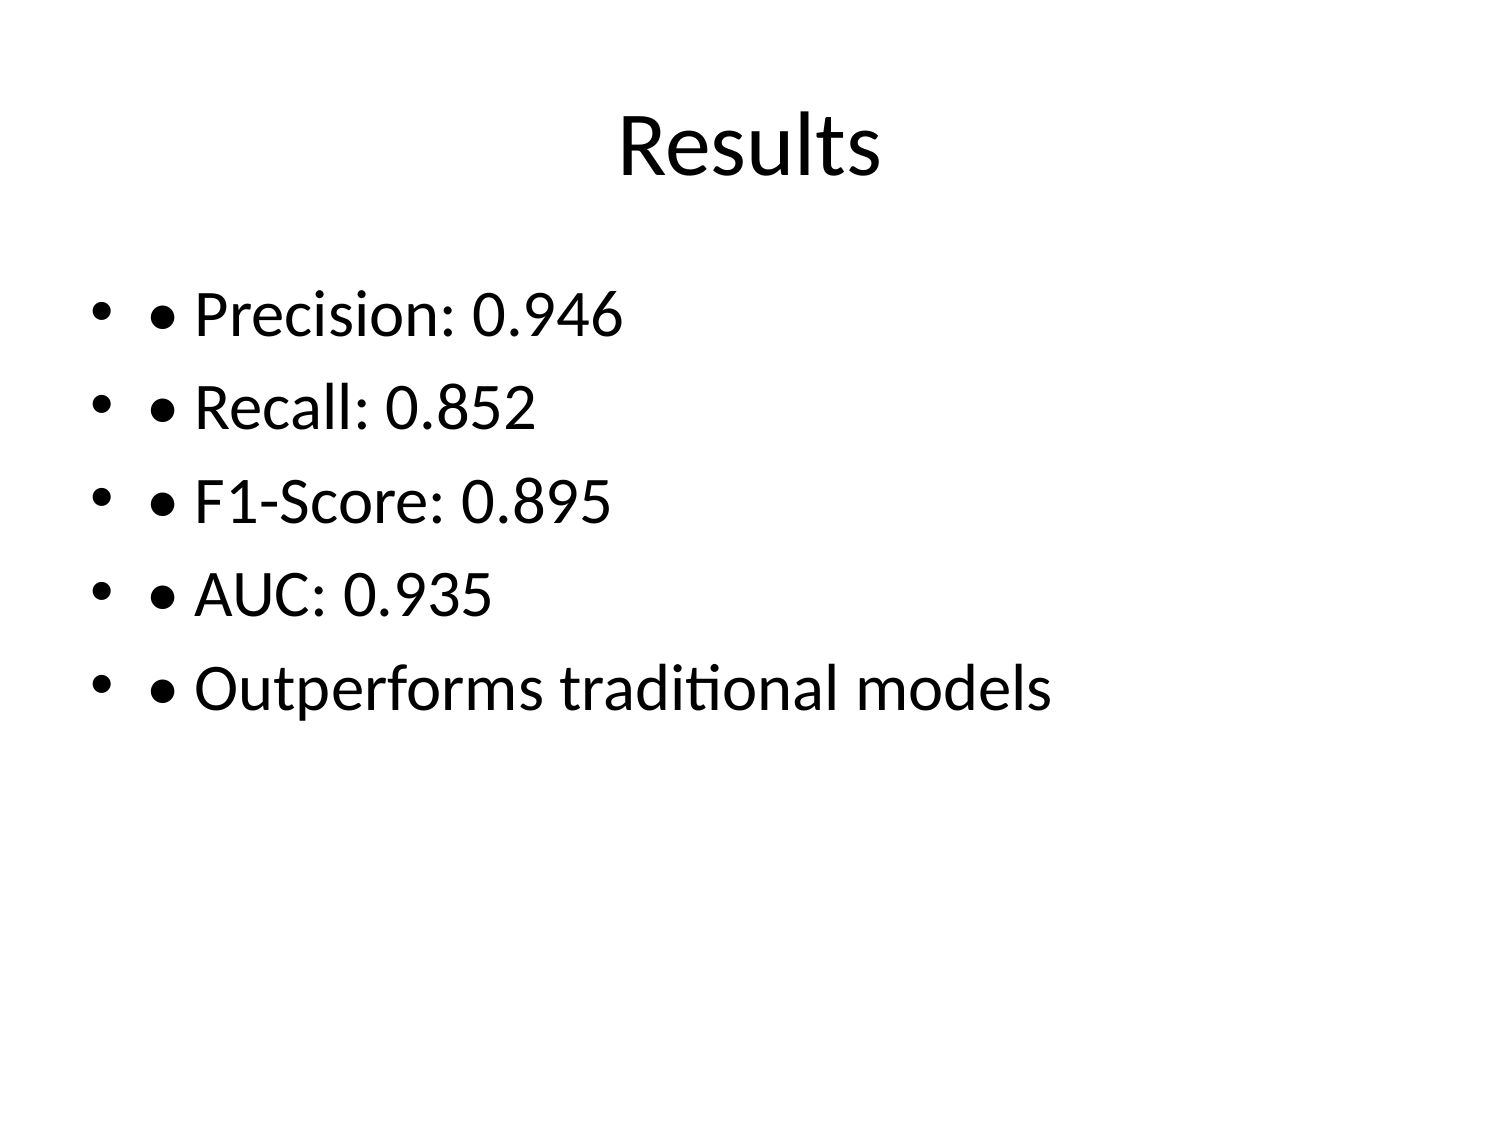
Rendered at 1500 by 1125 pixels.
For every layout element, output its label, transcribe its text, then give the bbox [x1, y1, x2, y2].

list • Precision: 0.946 • Recall: 0.852 • F1-Score: 0.895 • AUC: 0.935 • Outperforms traditional models [75, 262, 1425, 1005]
title Results [75, 45, 1425, 233]
